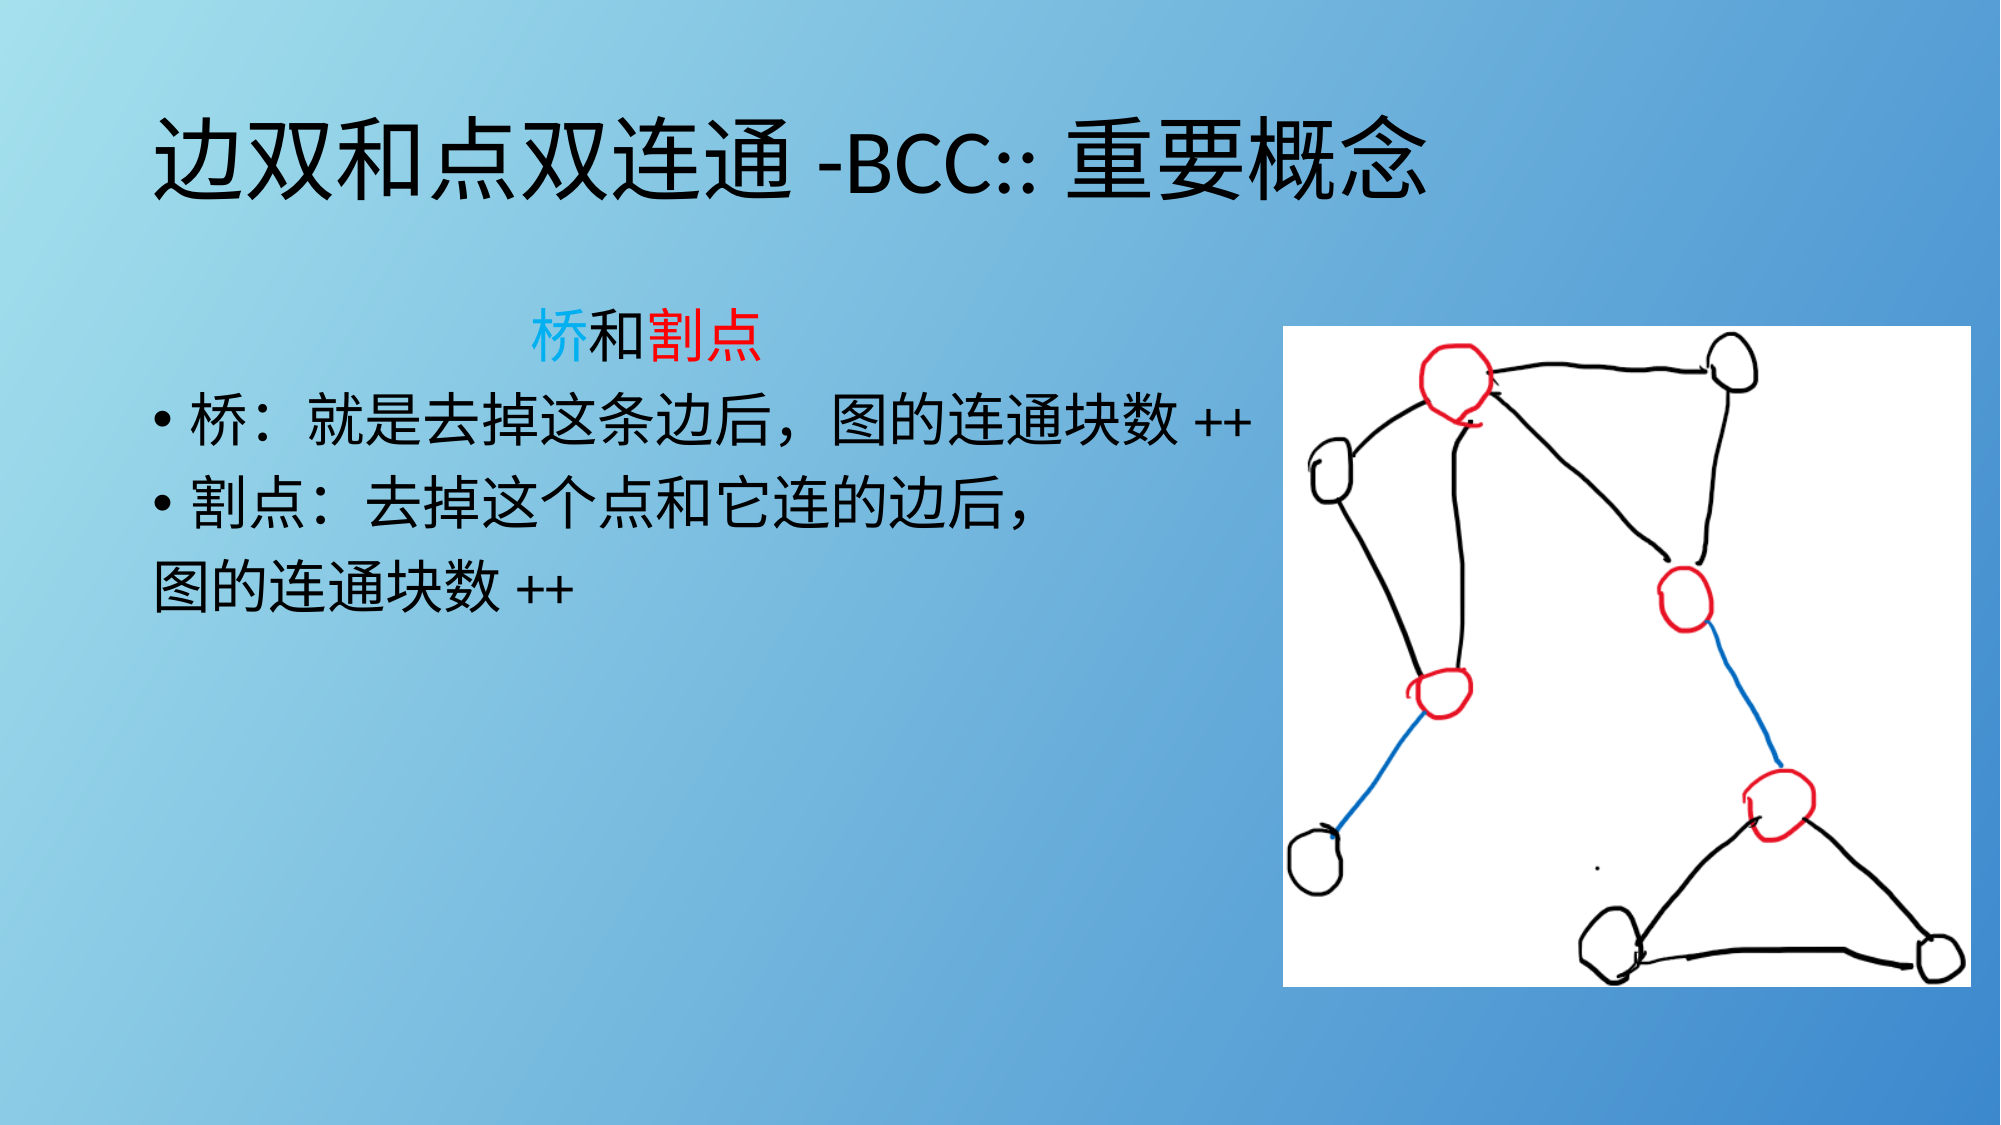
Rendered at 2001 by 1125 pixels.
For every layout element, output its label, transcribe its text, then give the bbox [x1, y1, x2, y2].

title 边双和点双连通-BCC::重要概念 [137, 54, 1863, 273]
picture [1283, 326, 1971, 987]
list 桥和割点 桥：就是去掉这条边后，图的连通块数++ 割点：去掉这个点和它连的边后， 图的连通块数++ [137, 299, 1863, 1014]
